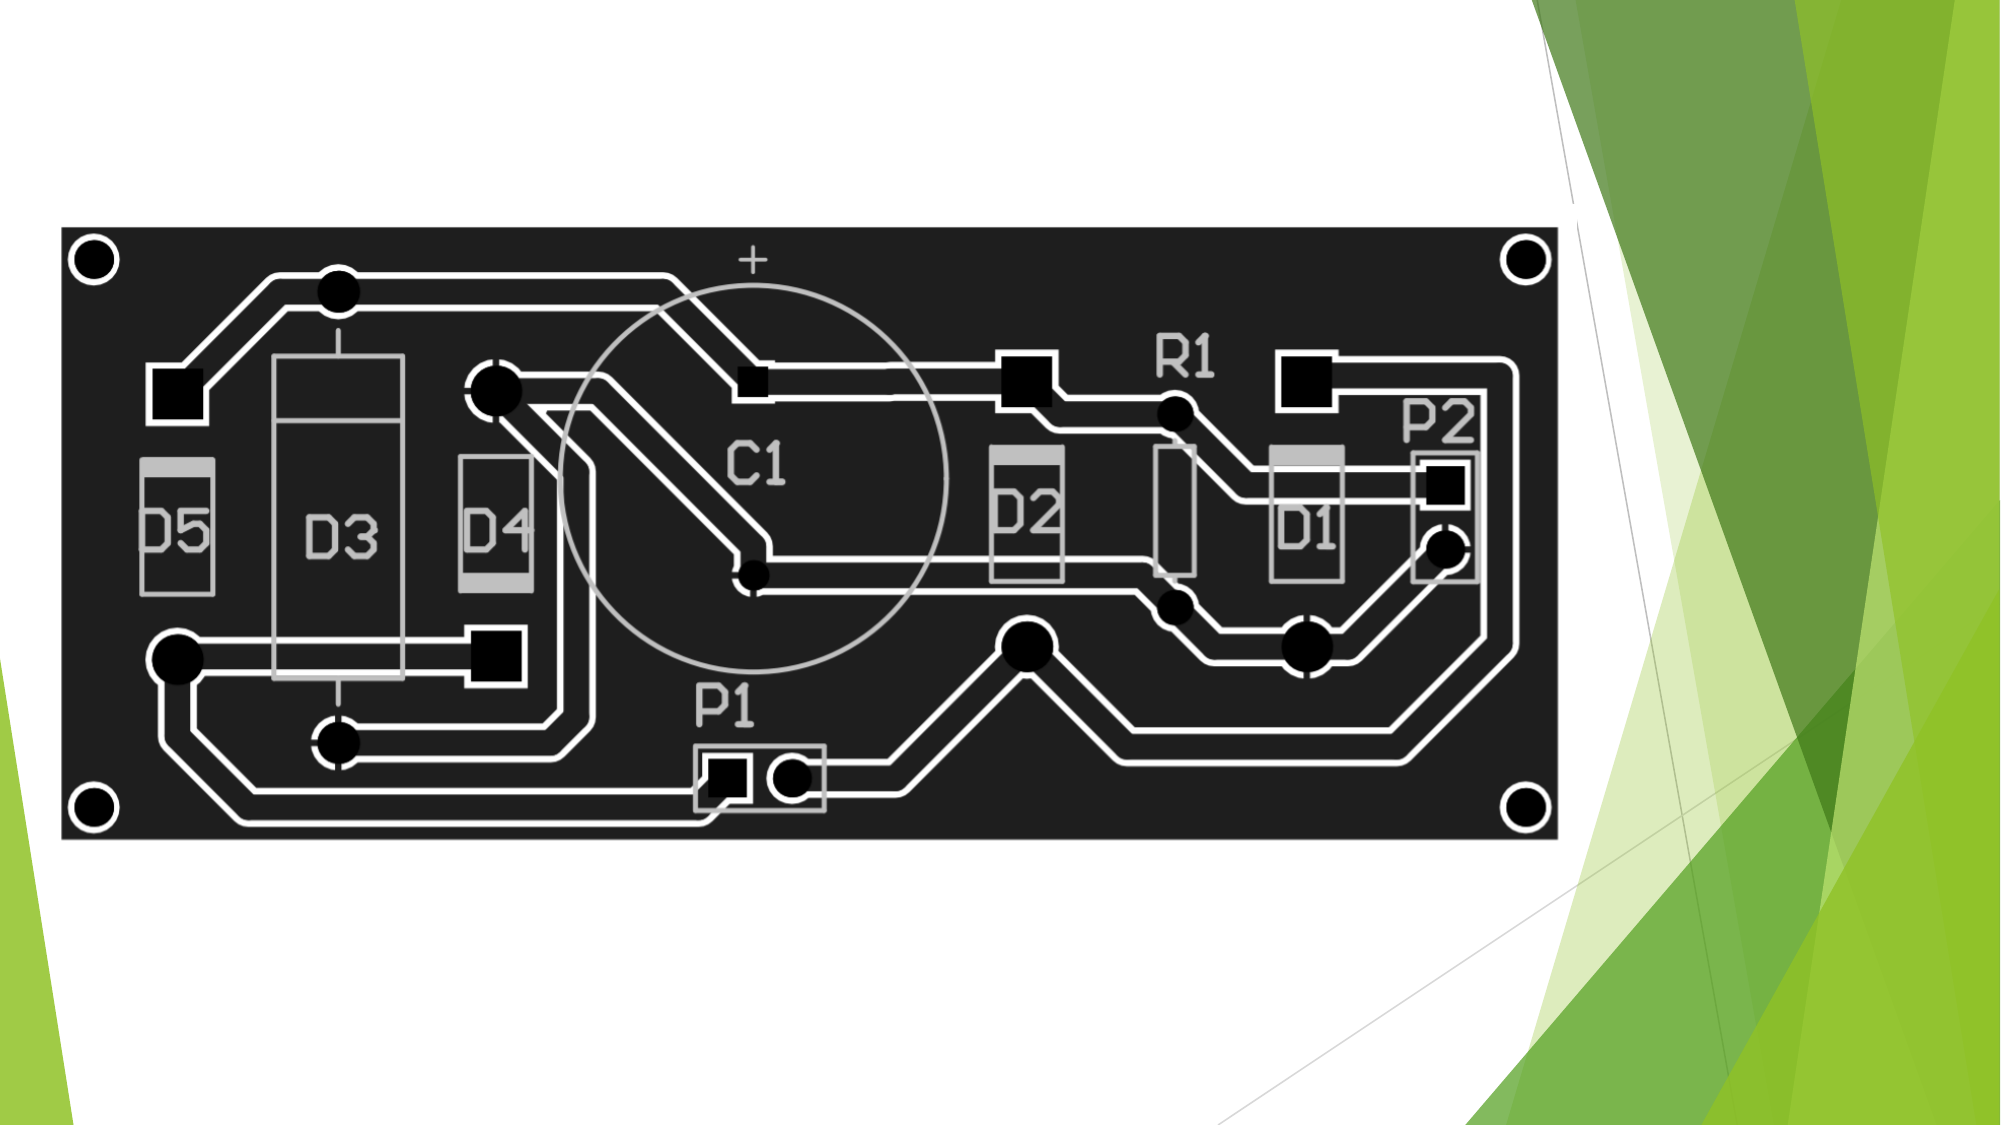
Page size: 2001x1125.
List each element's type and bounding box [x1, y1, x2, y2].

picture [43, 204, 1577, 860]
